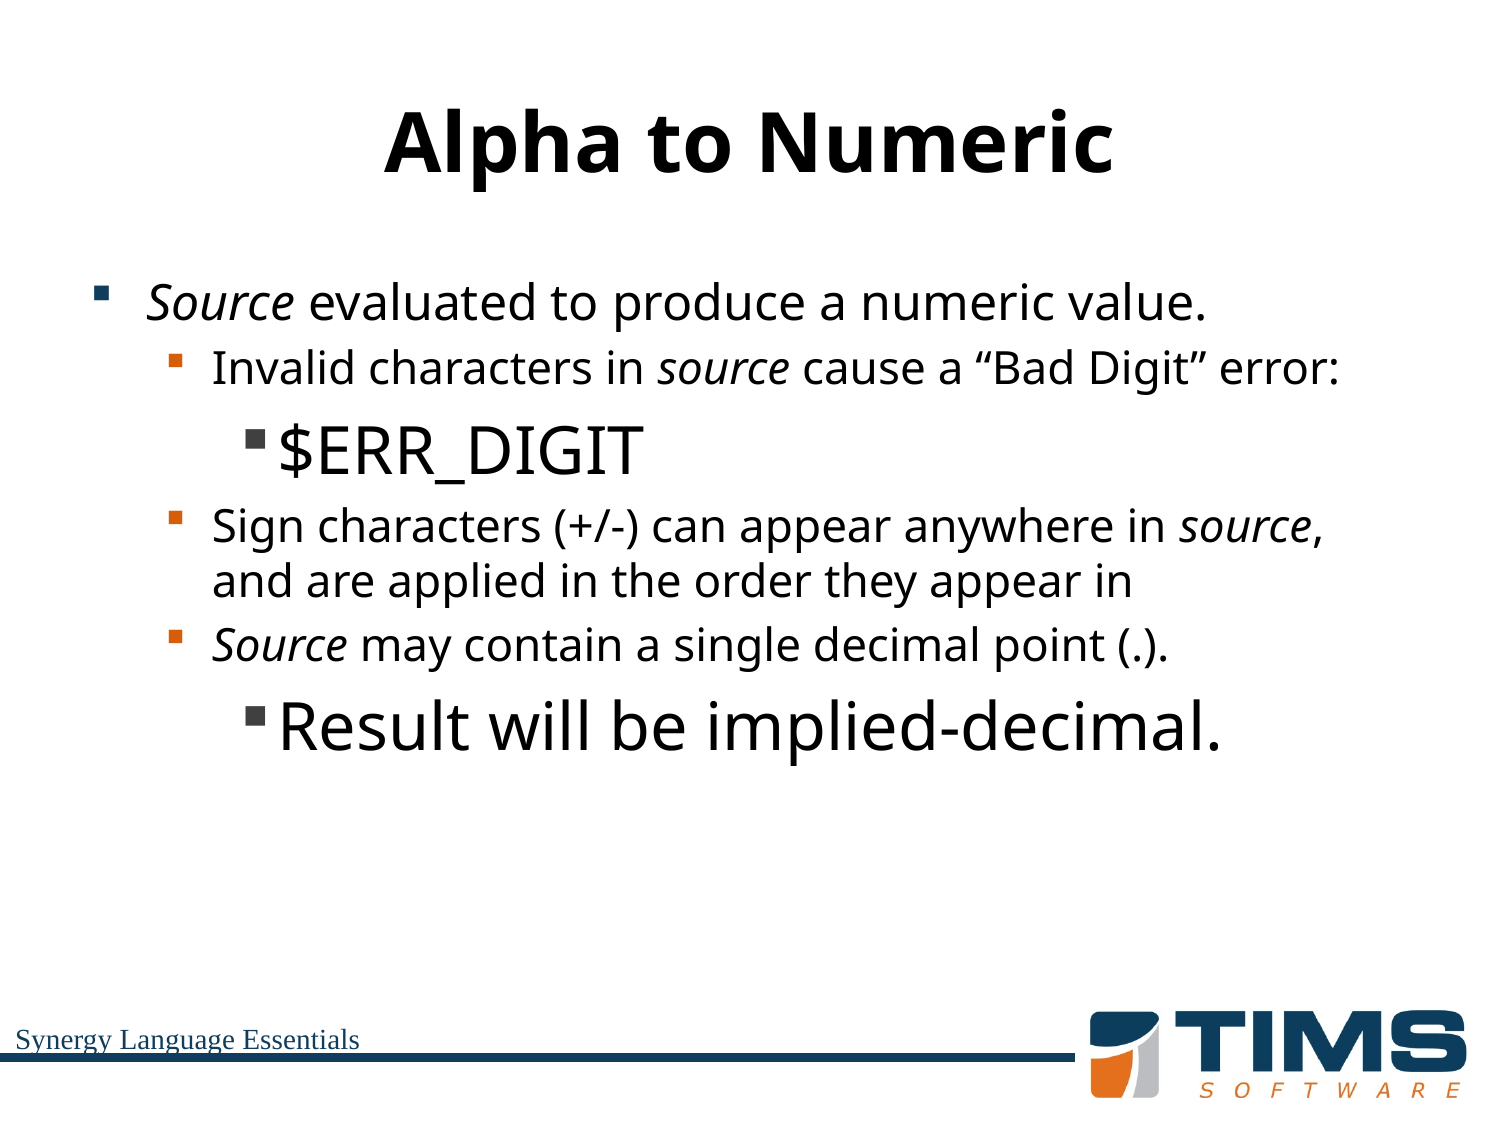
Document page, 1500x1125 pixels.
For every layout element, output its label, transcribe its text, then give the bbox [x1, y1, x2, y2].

list Source evaluated to produce a numeric value. Invalid characters in source cause a “Bad Digit” error: $ERR_DIGIT Sign characters (+/-) can appear anywhere in source, and are applied in the order they appear in Source may contain a single decimal point (.). Result will be implied-decimal. [75, 262, 1425, 1005]
picture [1087, 1007, 1469, 1098]
footer Synergy Language Essentials [0, 1012, 650, 1088]
title Alpha to Numeric [75, 45, 1425, 233]
